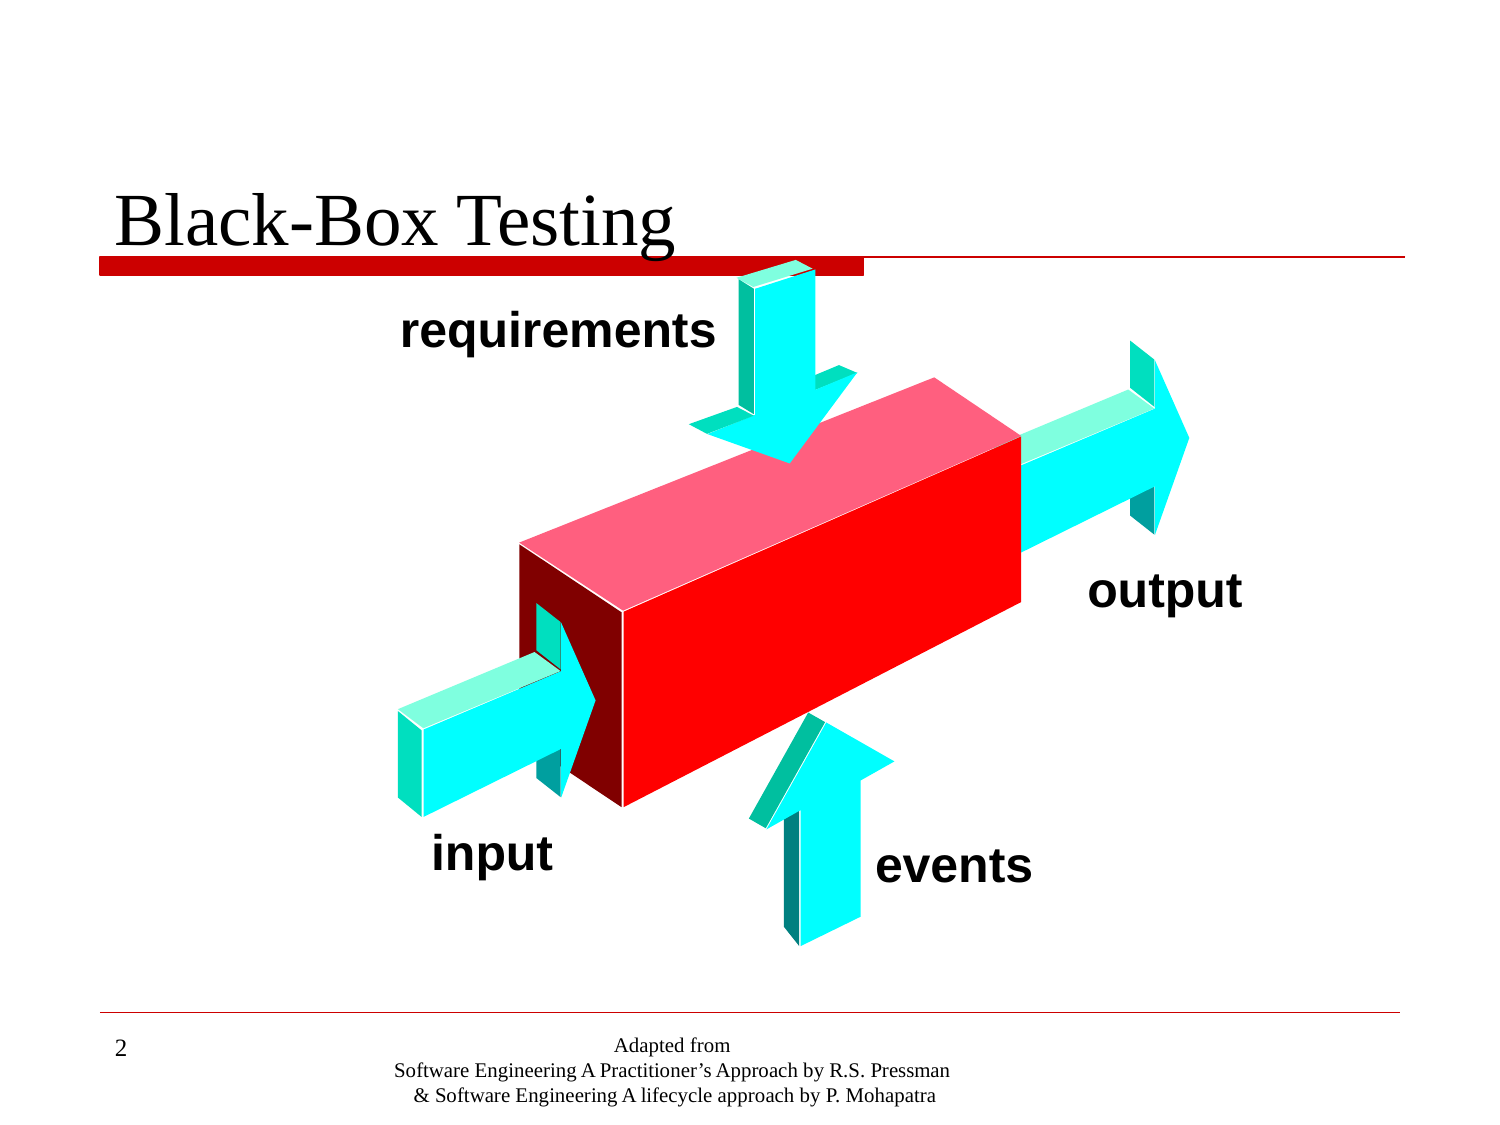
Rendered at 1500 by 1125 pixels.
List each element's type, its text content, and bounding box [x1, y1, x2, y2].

title Black-Box Testing [99, 174, 1133, 257]
text_box input [416, 827, 568, 888]
footer Adapted from Software Engineering A Practitioner’s Approach by R.S. Pressman & Software Engineering A lifecycle approach by P. Mohapatra [362, 1024, 988, 1088]
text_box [991, 340, 1190, 555]
text_box events [901, 824, 1049, 900]
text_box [748, 816, 895, 947]
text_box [688, 269, 858, 464]
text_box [397, 602, 597, 818]
text_box output [1072, 550, 1258, 625]
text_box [518, 377, 1022, 808]
text_box requirements [385, 290, 683, 365]
text_box [772, 259, 810, 267]
slide_number 2 [99, 1024, 425, 1103]
